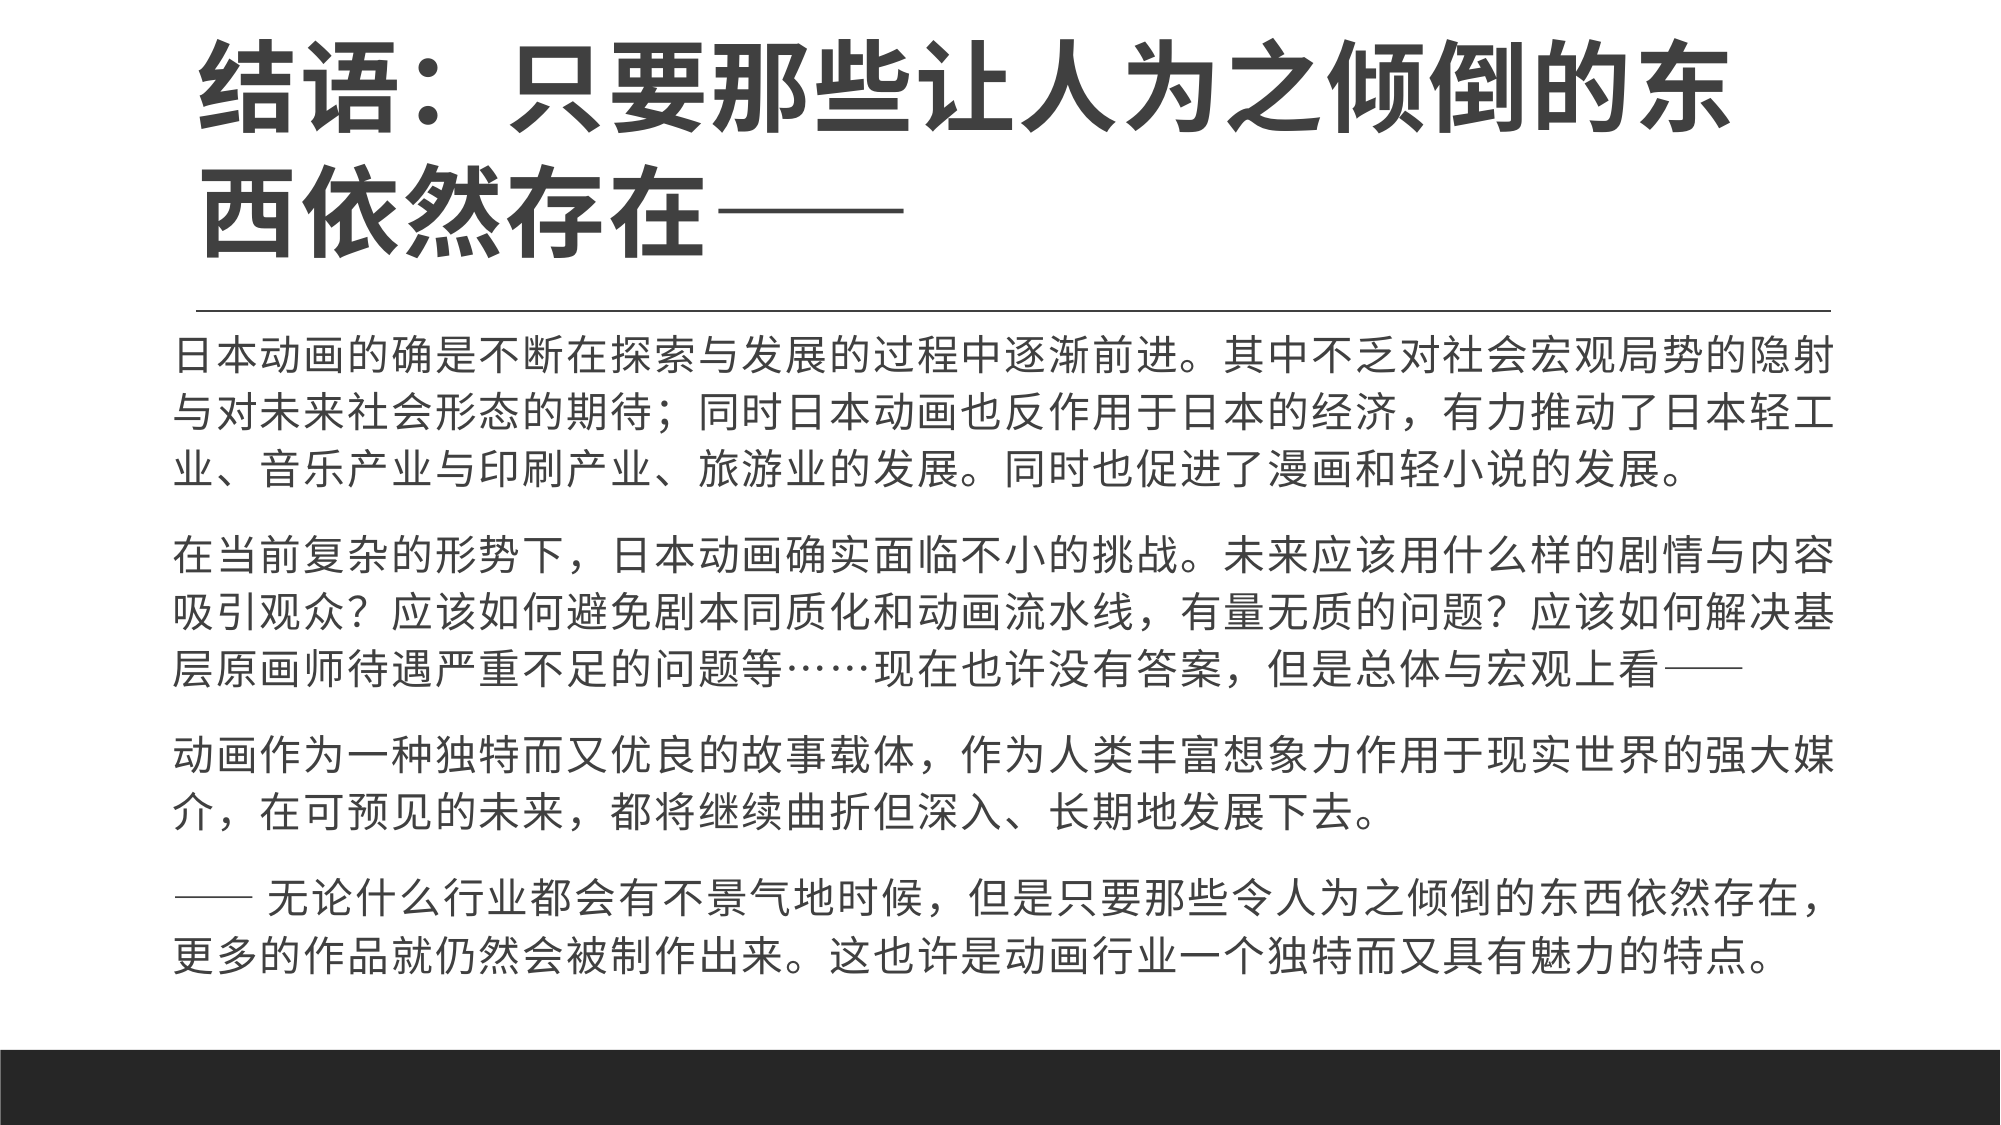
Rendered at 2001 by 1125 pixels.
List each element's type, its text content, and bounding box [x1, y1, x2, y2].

title 结语：只要那些让人为之倾倒的东西依然存在—— [180, 47, 1830, 285]
list 日本动画的确是不断在探索与发展的过程中逐渐前进。其中不乏对社会宏观局势的隐射与对未来社会形态的期待；同时日本动画也反作用于日本的经济，有力推动了日本轻工业、音乐产业与印刷产业、旅游业的发展。同时也促进了漫画和轻小说的发展。 在当前复杂的形势下，日本动画确实面临不小的挑战。未来应该用什么样的剧情与内容吸引观众？应该如何避免剧本同质化和动画流水线，有量无质的问题？应该如何解决基层原画师待遇严重不足的问题等……现在也许没有答案，但是总体与宏观上看—— 动画作为一种独特而又优良的故事载体，作为人类丰富想象力作用于现实世界的强大媒介，在可预见的未来，都将继续曲折但深入、长期地发展下去。 ——无论什么行业都会有不景气地时候，但是只要那些令人为之倾倒的东西依然存在，更多的作品就仍然会被制作出来。这也许是动画行业一个独特而又具有魅力的特点。 [139, 303, 1871, 996]
